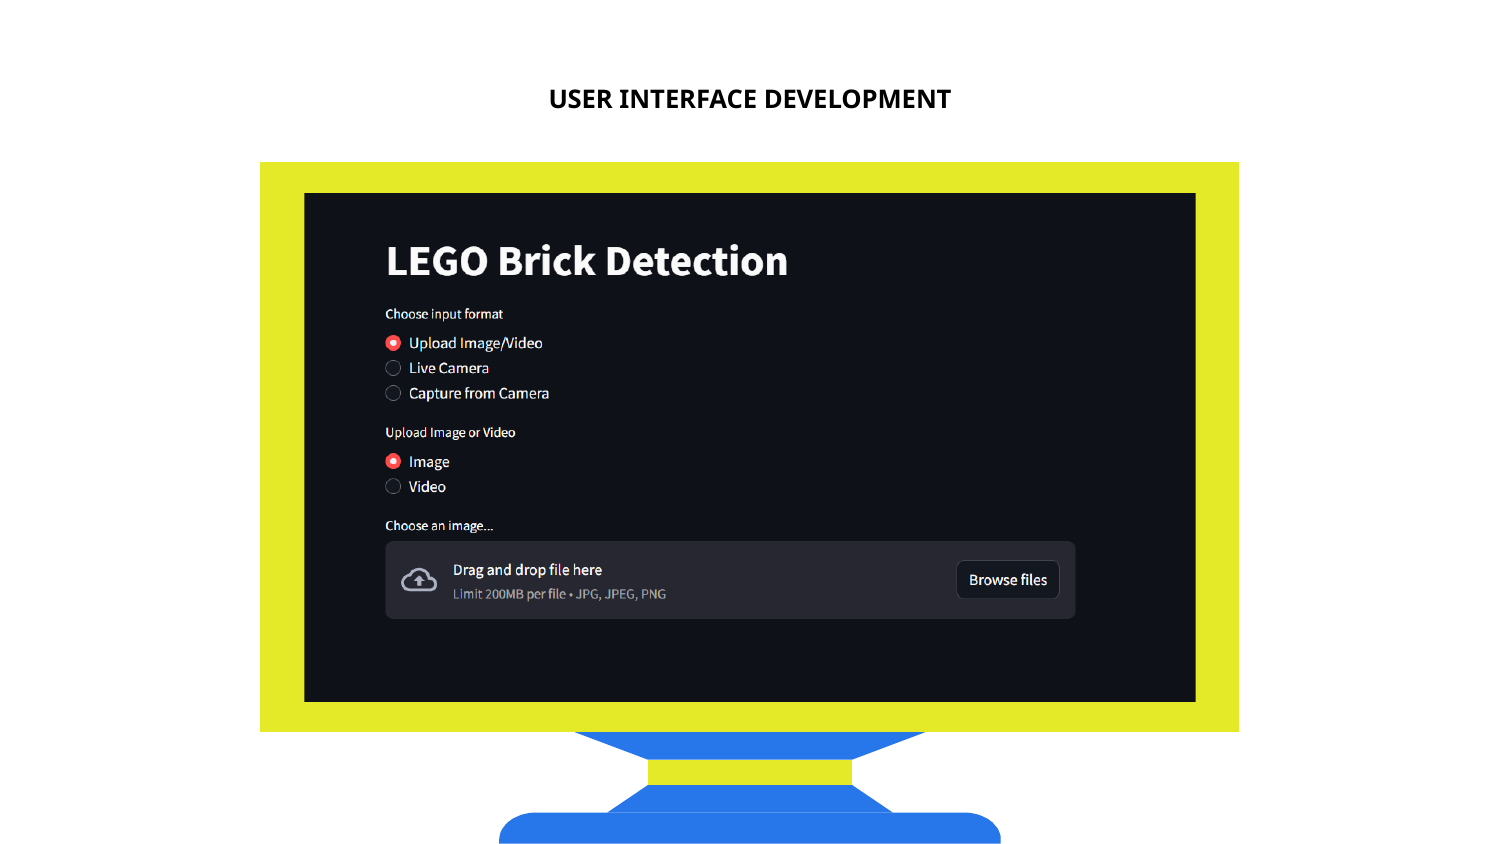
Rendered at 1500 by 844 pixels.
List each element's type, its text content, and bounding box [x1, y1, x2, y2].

picture [303, 193, 1197, 702]
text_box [260, 161, 1240, 844]
title USER INTERFACE DEVELOPMENT [75, 67, 1425, 129]
